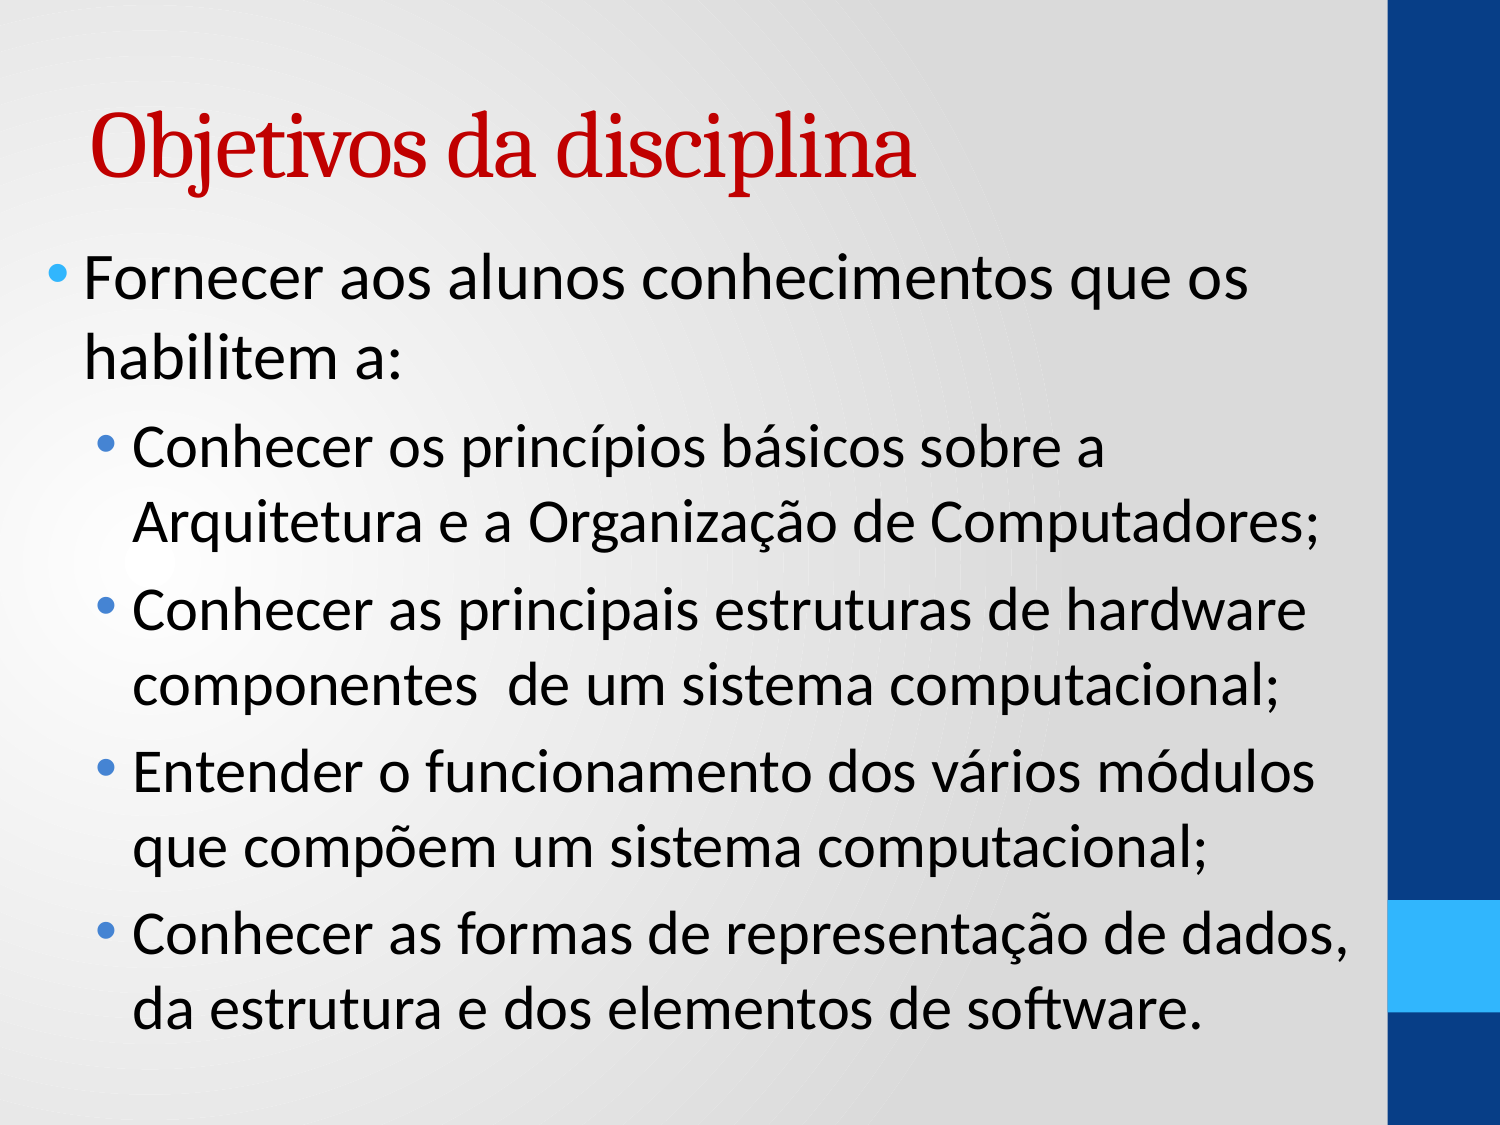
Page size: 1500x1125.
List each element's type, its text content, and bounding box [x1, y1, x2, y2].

title Objetivos da disciplina [75, 45, 1325, 224]
list Fornecer aos alunos conhecimentos que os habilitem a: Conhecer os princípios básicos sobre a Arquitetura e a Organização de Computadores; Conhecer as principais estruturas de hardware componentes de um sistema computacional; Entender o funcionamento dos vários módulos que compõem um sistema computacional; Conhecer as formas de representação de dados, da estrutura e dos elementos de software. [12, 224, 1388, 1125]
